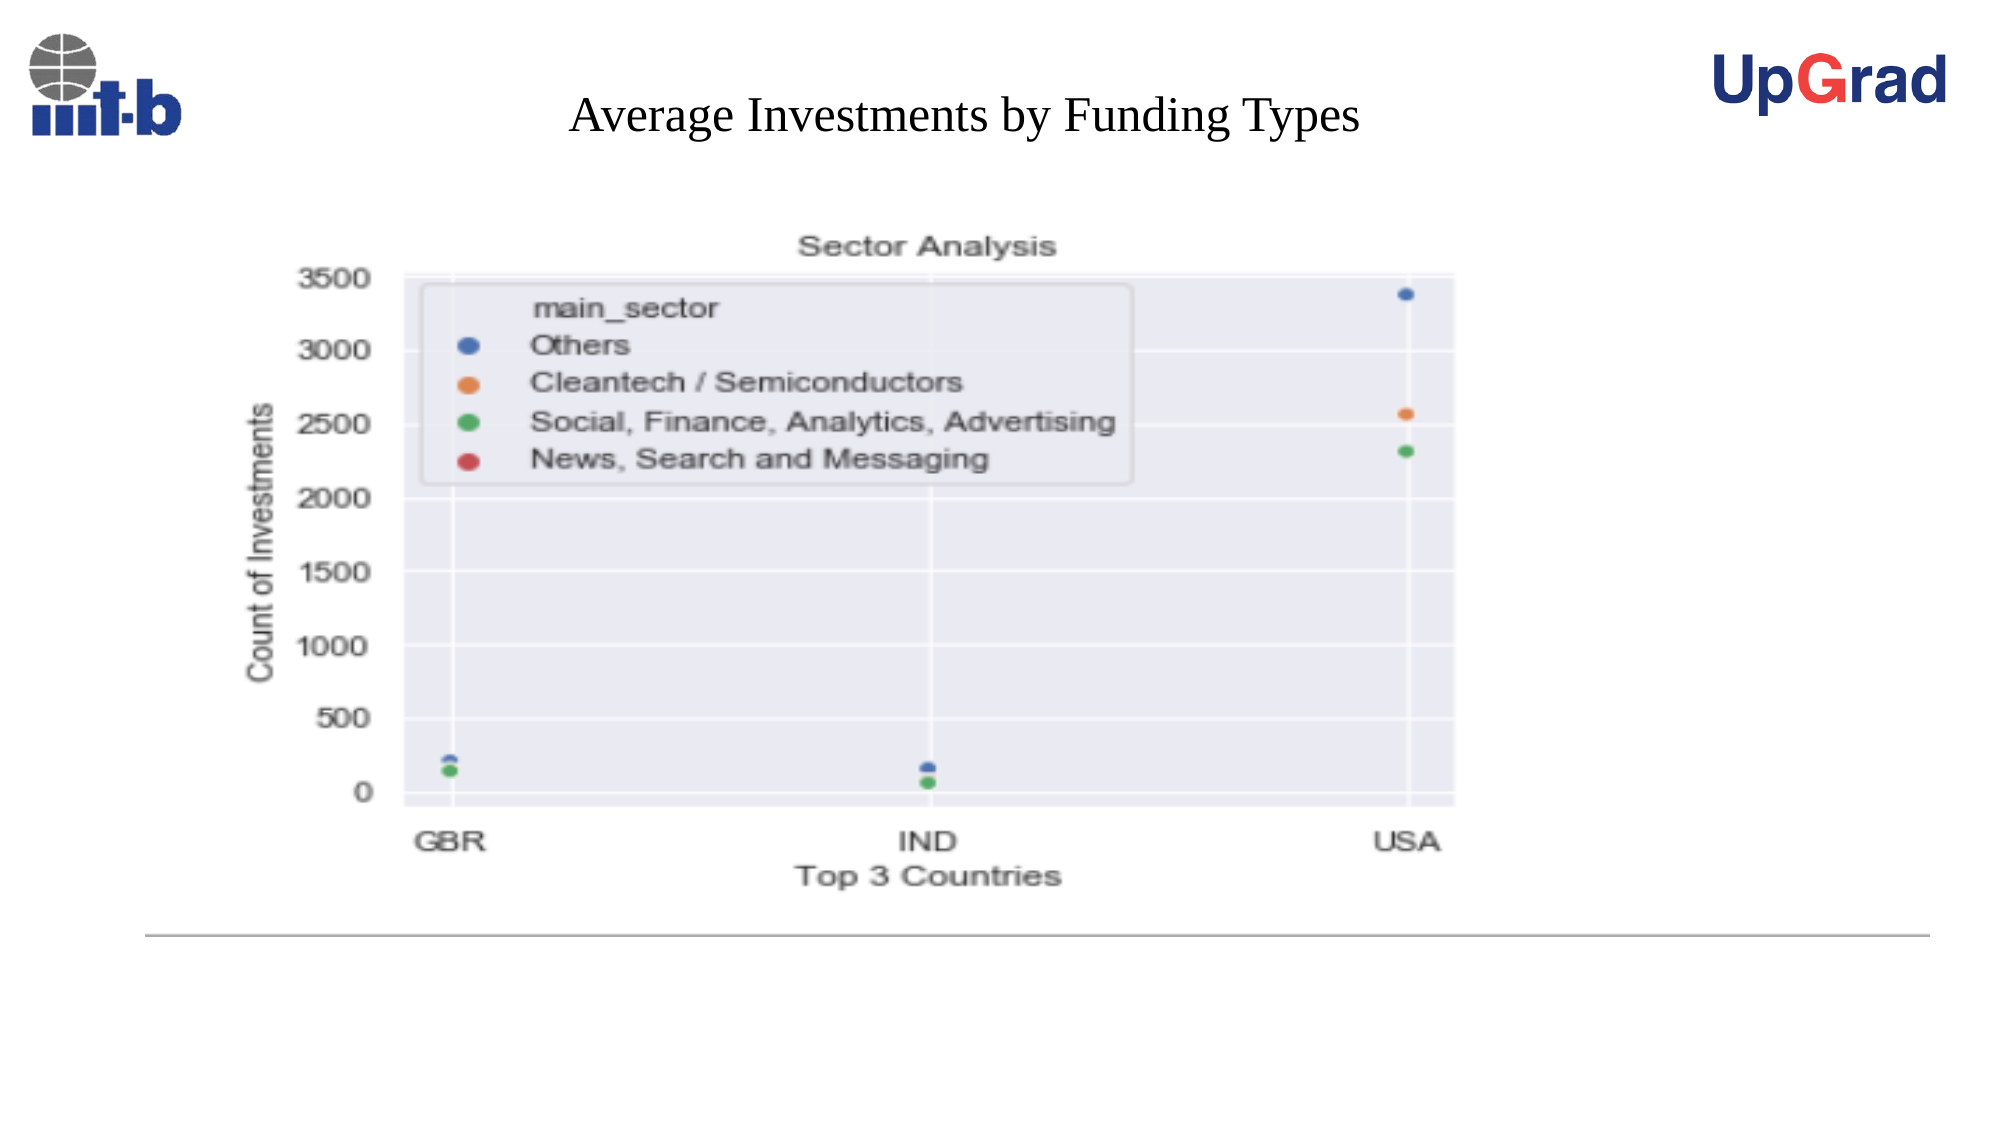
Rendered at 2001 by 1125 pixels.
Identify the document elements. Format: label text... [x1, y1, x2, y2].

title Average Investments by Funding Types [190, 34, 1719, 176]
picture [0, 29, 208, 163]
picture [145, 215, 1930, 937]
picture [1719, 53, 1952, 116]
